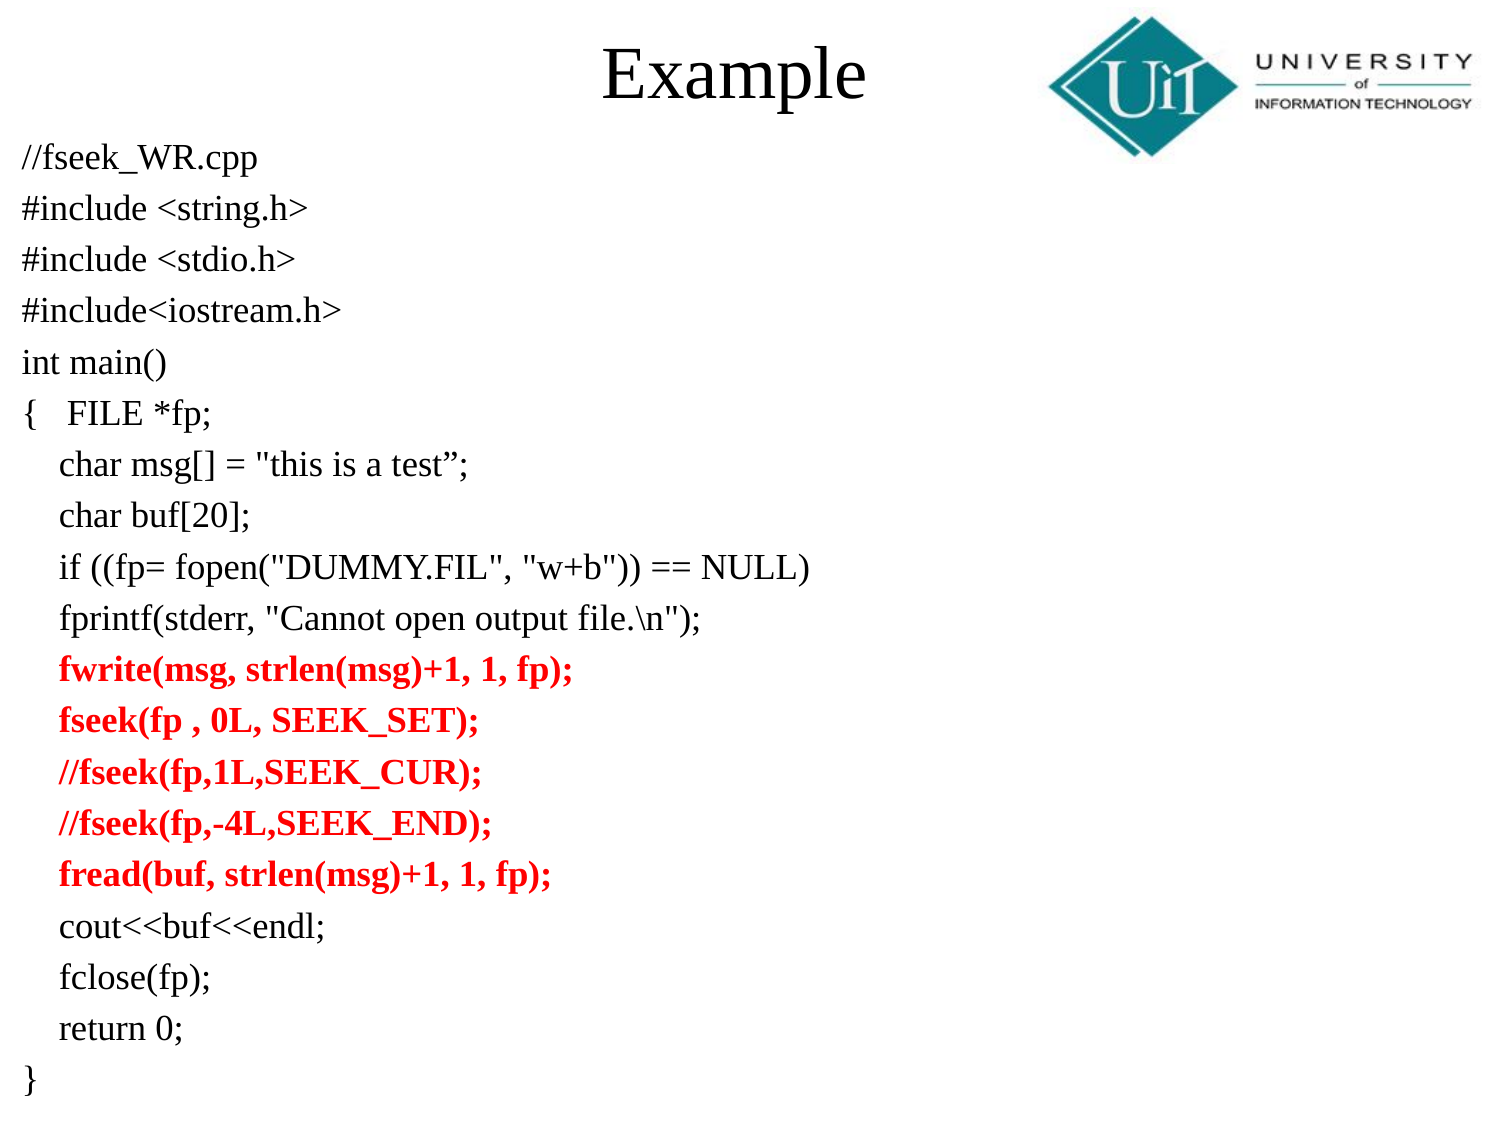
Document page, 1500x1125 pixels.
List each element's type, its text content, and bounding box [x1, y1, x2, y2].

title Example [23, 12, 1466, 125]
list //fseek_WR.cpp #include <string.h> #include <stdio.h> #include<iostream.h> int main() { FILE *fp; char msg[] = "this is a test”; char buf[20]; if ((fp= fopen("DUMMY.FIL", "w+b")) == NULL) fprintf(stderr, "Cannot open output file.\n"); fwrite(msg, strlen(msg)+1, 1, fp); fseek(fp , 0L, SEEK_SET); //fseek(fp,1L,SEEK_CUR); //fseek(fp,-4L,SEEK_END); fread(buf, strlen(msg)+1, 1, fp); cout<<buf<<endl; fclose(fp); return 0; } [6, 125, 1420, 1113]
picture [1037, 7, 1498, 164]
